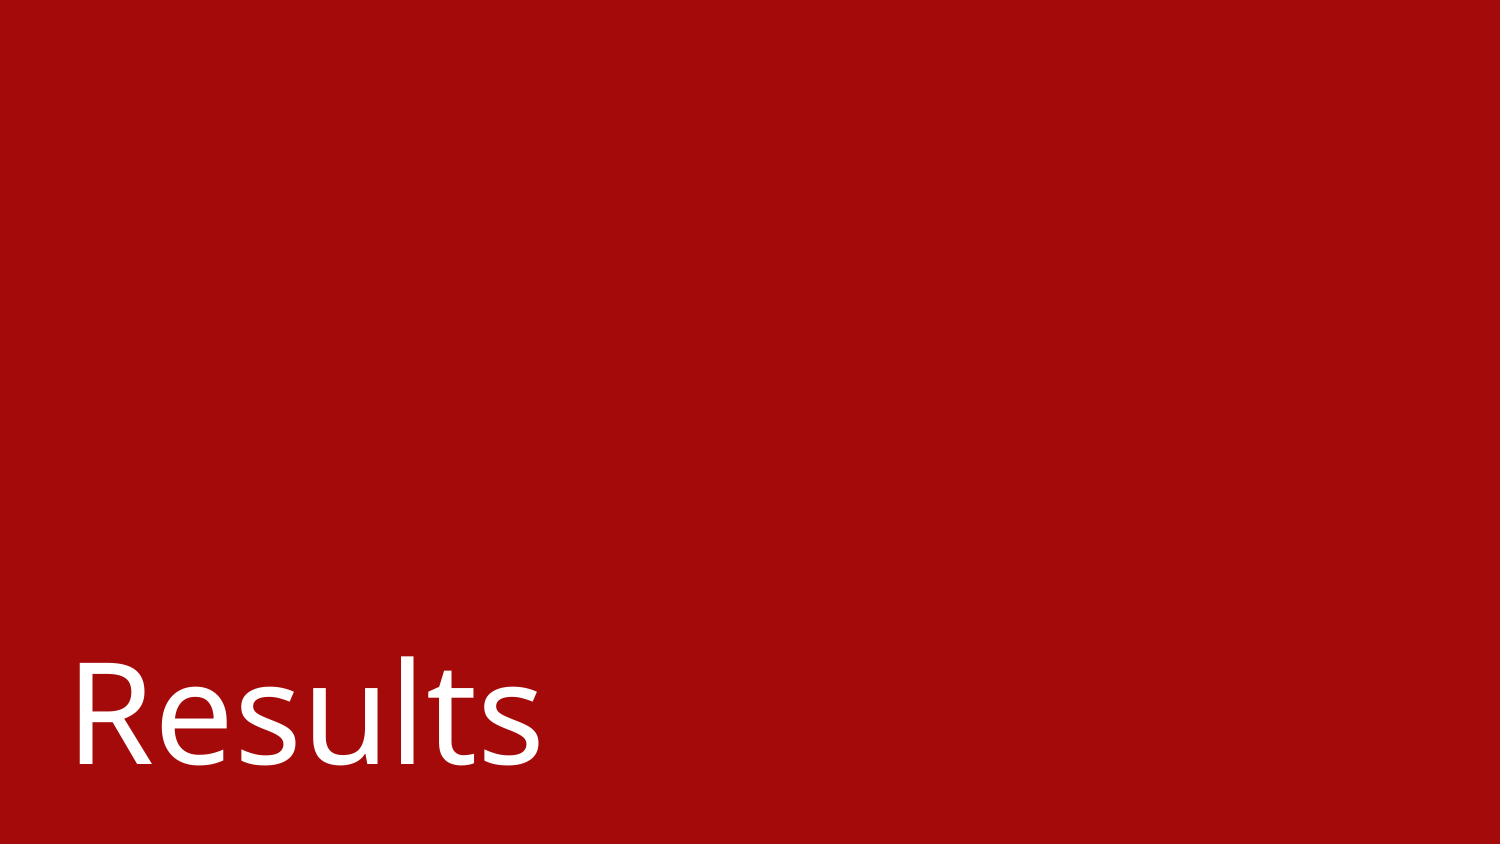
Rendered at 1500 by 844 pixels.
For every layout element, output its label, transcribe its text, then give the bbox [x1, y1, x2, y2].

title Results [51, 406, 1383, 809]
